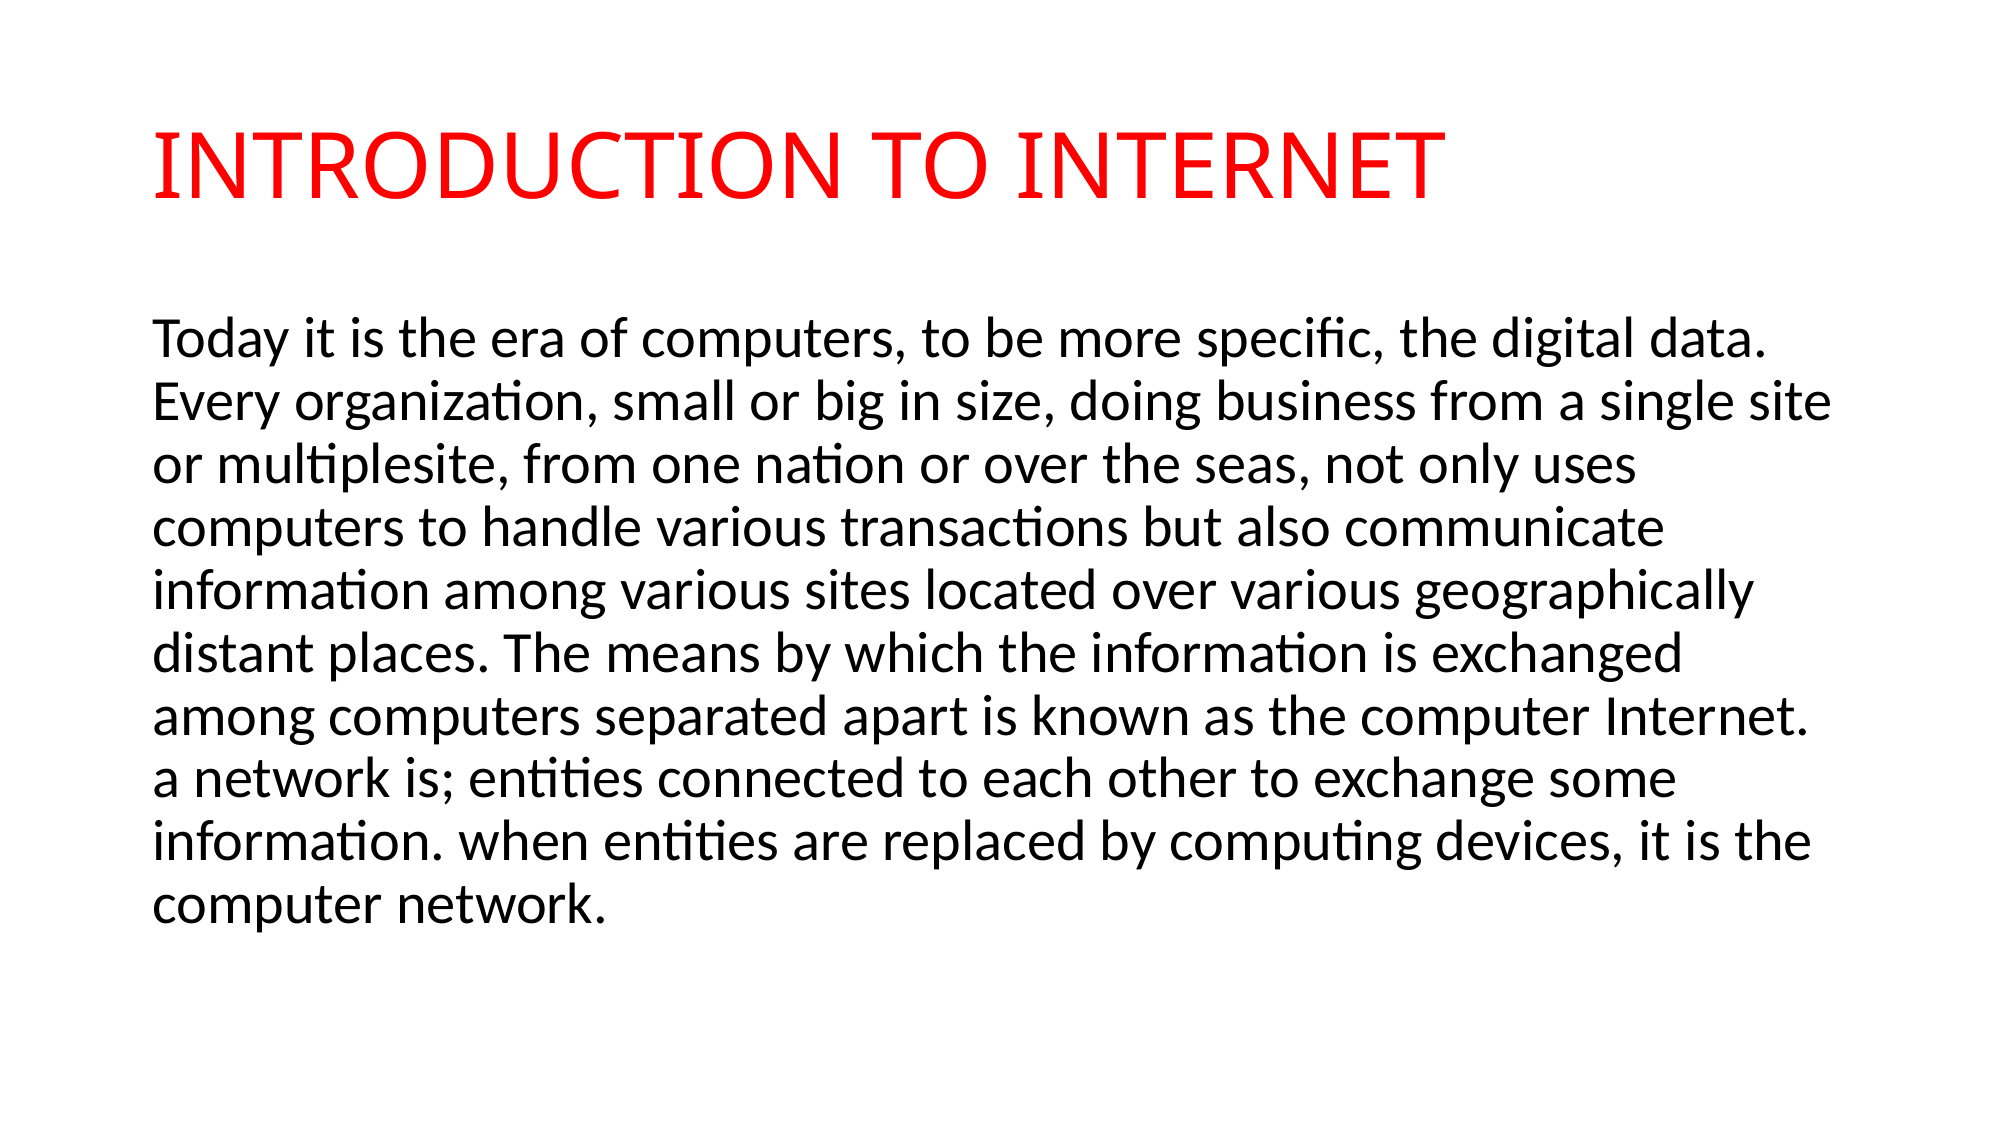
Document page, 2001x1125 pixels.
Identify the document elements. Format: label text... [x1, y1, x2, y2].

title INTRODUCTION TO INTERNET [137, 59, 1863, 278]
list Today it is the era of computers, to be more specific, the digital data. Every organization, small or big in size, doing business from a single site or multiplesite, from one nation or over the seas, not only uses computers to handle various transactions but also communicate information among various sites located over various geographically distant places. The means by which the information is exchanged among computers separated apart is known as the computer Internet. a network is; entities connected to each other to exchange some information. when entities are replaced by computing devices, it is the computer network. [137, 299, 1863, 1014]
